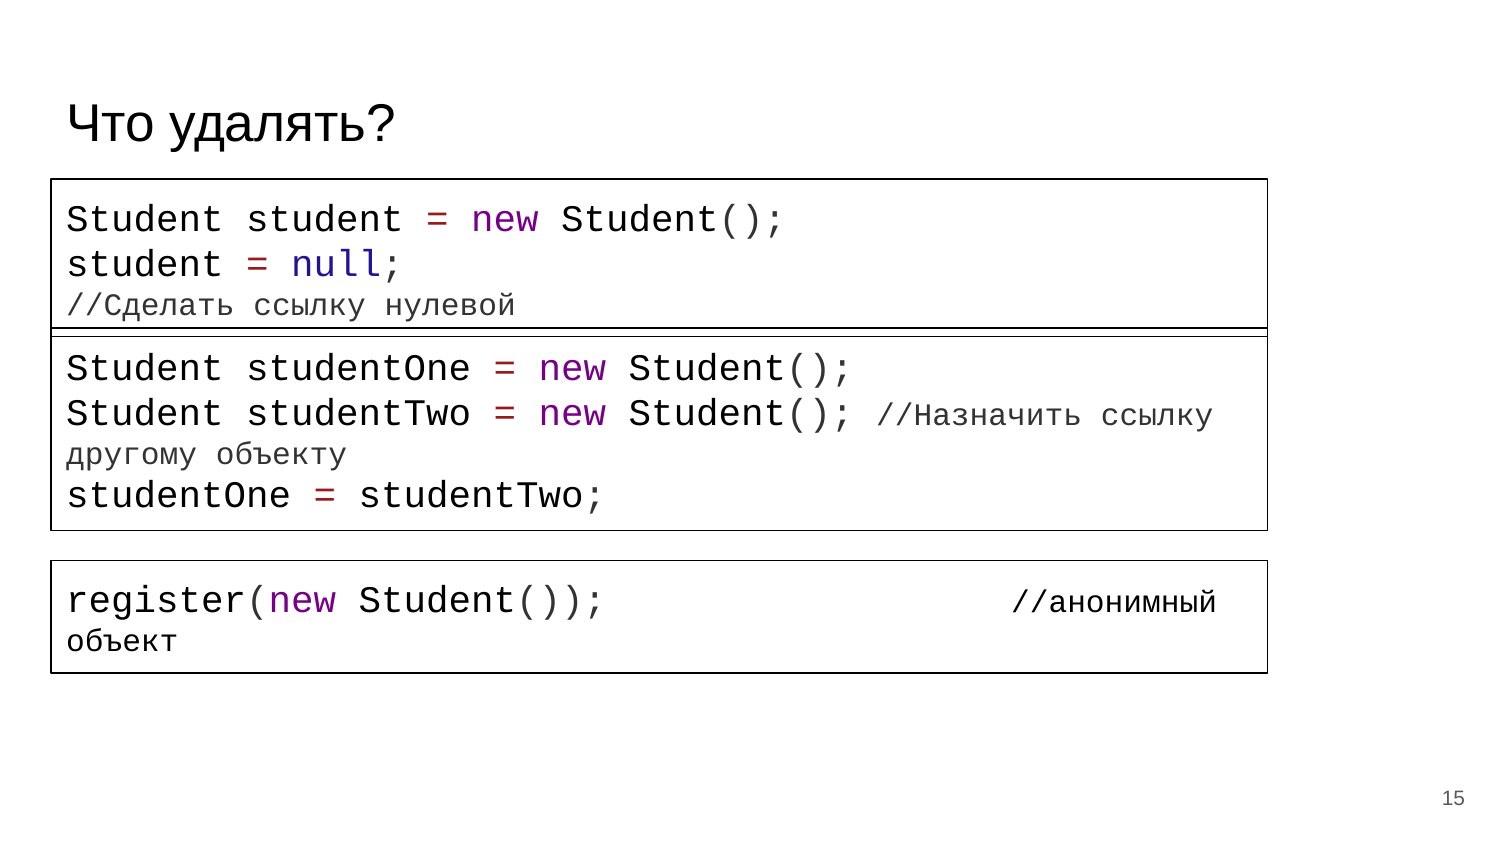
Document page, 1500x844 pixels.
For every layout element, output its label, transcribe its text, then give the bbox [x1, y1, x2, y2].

title Что удалять? [51, 72, 1449, 167]
text_box register(new Student()); //анонимный объект [51, 560, 1268, 673]
text_box Student studentOne = new Student(); Student studentTwo = new Student(); //Назначить ссылку другому объекту studentOne = studentTwo; [51, 328, 1268, 531]
text_box Student student = new Student(); student = null; //Сделать ссылку нулевой [51, 178, 1268, 328]
slide_number ‹#› [1389, 764, 1480, 830]
